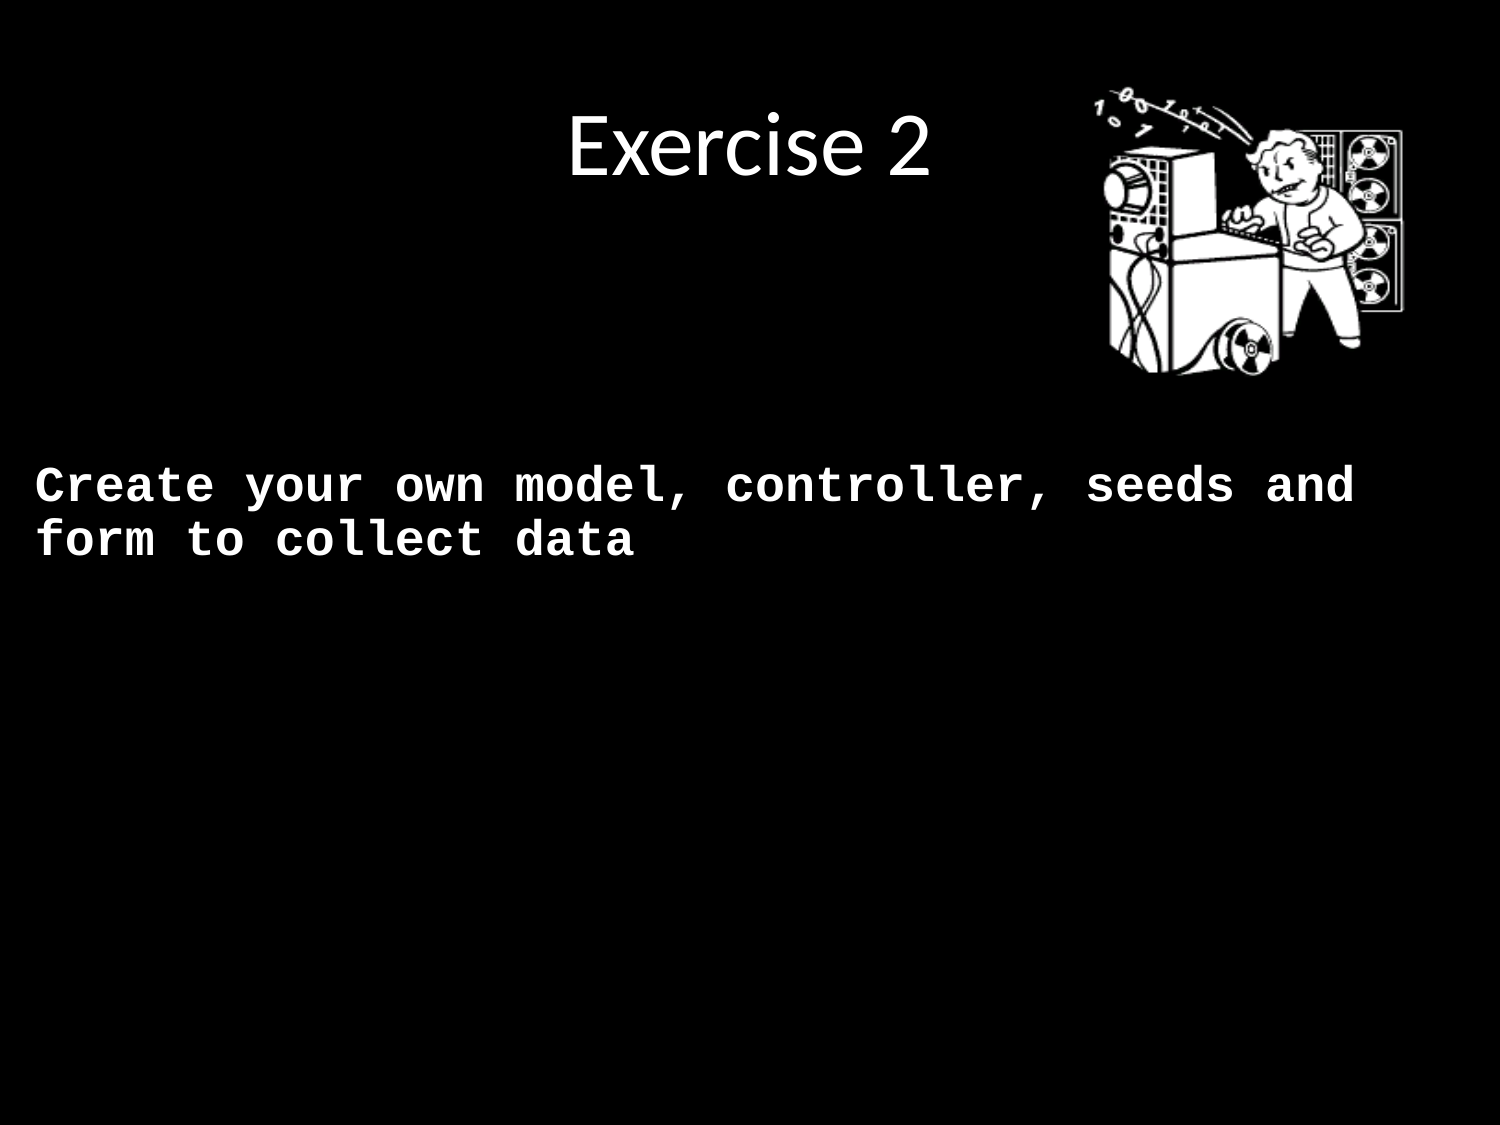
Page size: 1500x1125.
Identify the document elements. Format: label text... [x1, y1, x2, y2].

list Create your own model, controller, seeds and form to collect data [19, 252, 1477, 1104]
picture [1075, 233, 1425, 252]
title Exercise 2 [75, 45, 1425, 233]
